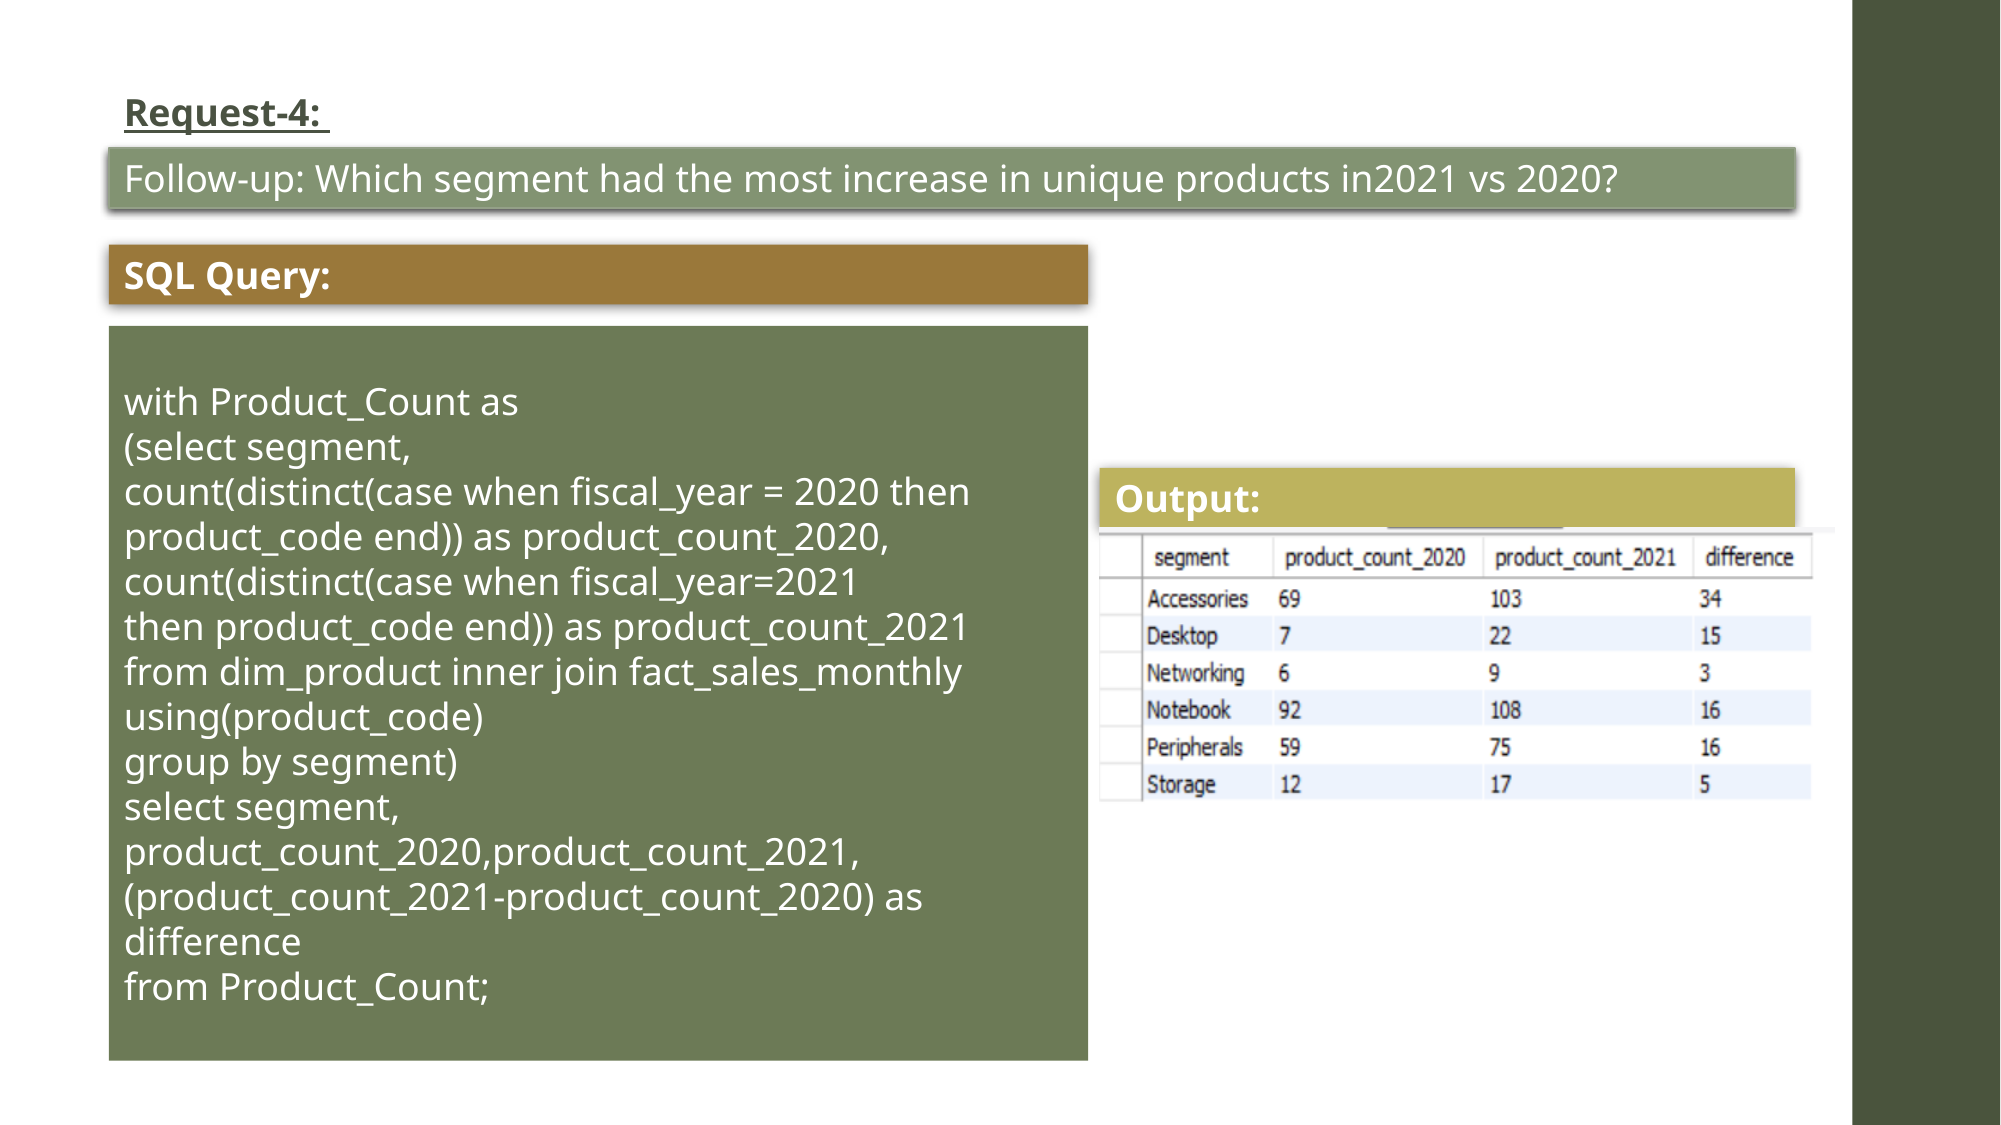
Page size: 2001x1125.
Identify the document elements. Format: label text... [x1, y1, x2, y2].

text_box Follow-up: Which segment had the most increase in unique products in2021 vs 2020? [108, 147, 1796, 209]
text_box with Product_Count as (select segment, count(distinct(case when fiscal_year = 2020 then product_code end)) as product_count_2020, count(distinct(case when fiscal_year=2021 then product_code end)) as product_count_2021 from dim_product inner join fact_sales_monthly using(product_code) group by segment) select segment, product_count_2020,product_count_2021, (product_count_2021-product_count_2020) as difference from Product_Count; [108, 325, 1089, 1061]
text_box Request-4: [108, 82, 386, 187]
text_box Output: [1099, 467, 1795, 524]
text_box SQL Query: [108, 244, 1089, 305]
picture [1099, 527, 1835, 847]
